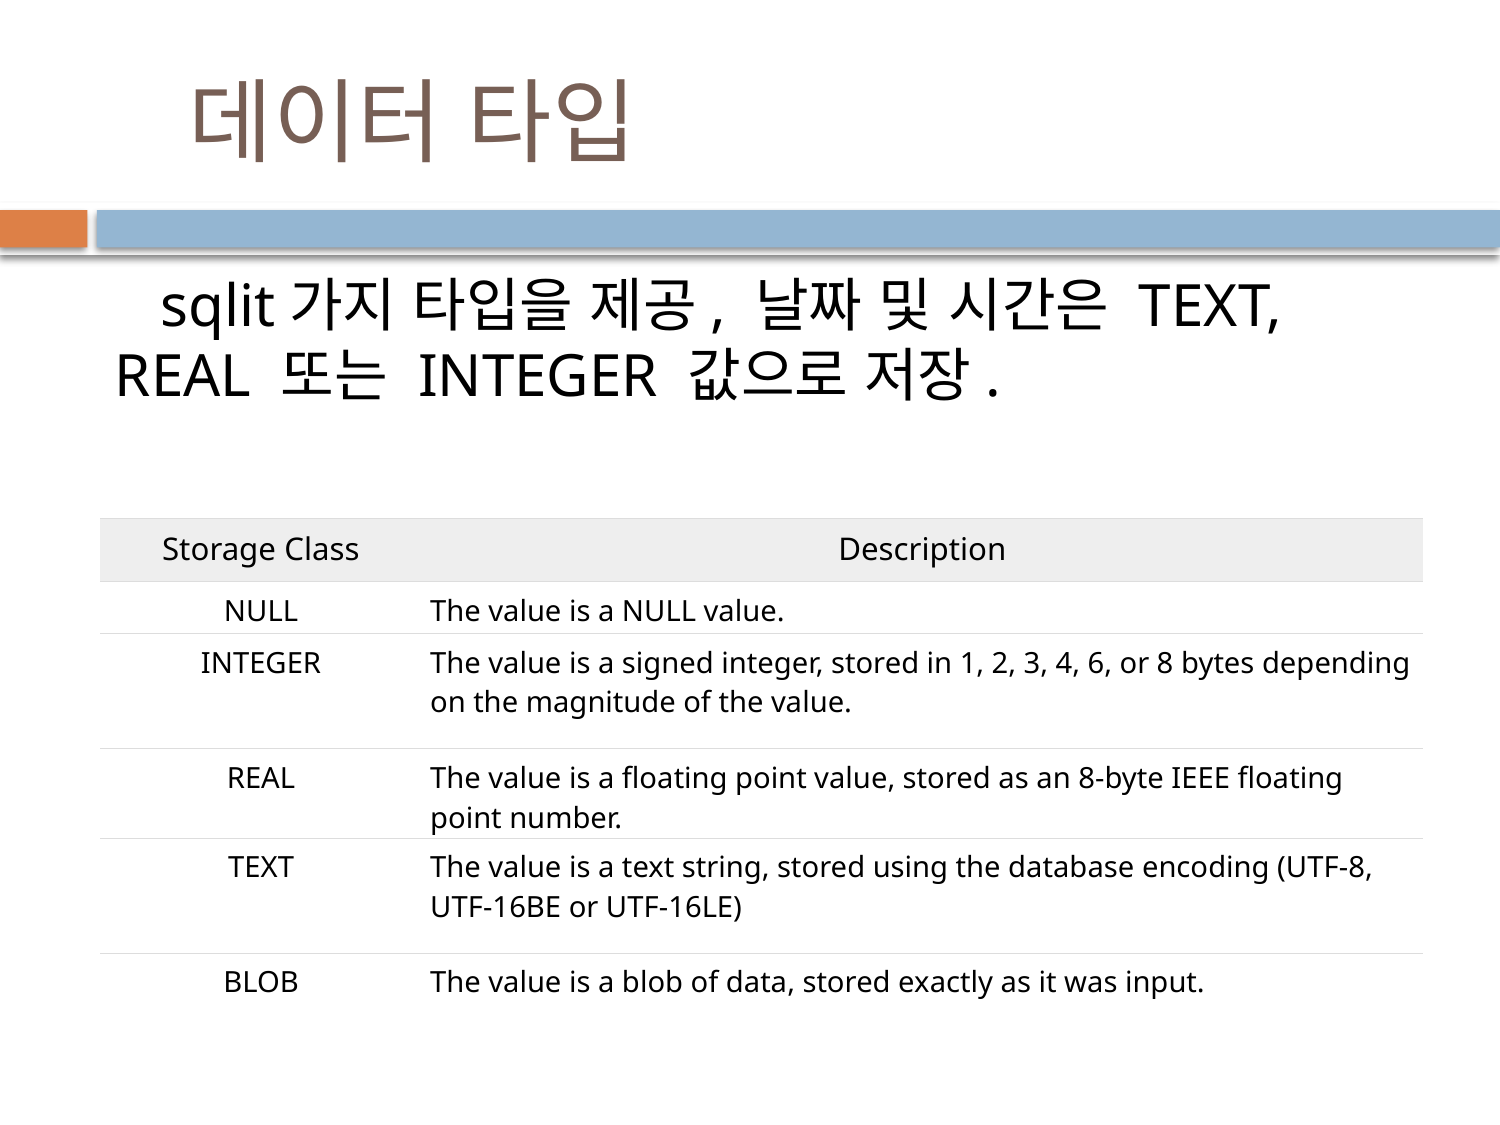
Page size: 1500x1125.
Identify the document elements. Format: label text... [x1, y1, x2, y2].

table_header Storage Class [100, 519, 422, 581]
table_cell INTEGER [100, 634, 422, 748]
title 데이터 타입 [100, 37, 1438, 200]
table_cell The value is a text string, stored using the database encoding (UTF-8, UTF-16BE or UTF-16LE) [422, 839, 1423, 953]
table_cell REAL [100, 749, 422, 838]
table_cell TEXT [100, 839, 422, 953]
text_box sqlit가지 타입을 제공, 날짜 및 시간은 TEXT, REAL 또는 INTEGER 값으로 저장. [100, 261, 1412, 416]
table_cell BLOB [100, 954, 422, 1043]
table_cell The value is a signed integer, stored in 1, 2, 3, 4, 6, or 8 bytes depending on the magnitude of the value. [422, 634, 1423, 748]
table_cell The value is a blob of data, stored exactly as it was input. [422, 954, 1423, 1043]
table_cell NULL [100, 582, 422, 633]
table_cell The value is a floating point value, stored as an 8-byte IEEE floating point number. [422, 749, 1423, 838]
table_cell The value is a NULL value. [422, 582, 1423, 633]
table_header Description [422, 519, 1423, 581]
